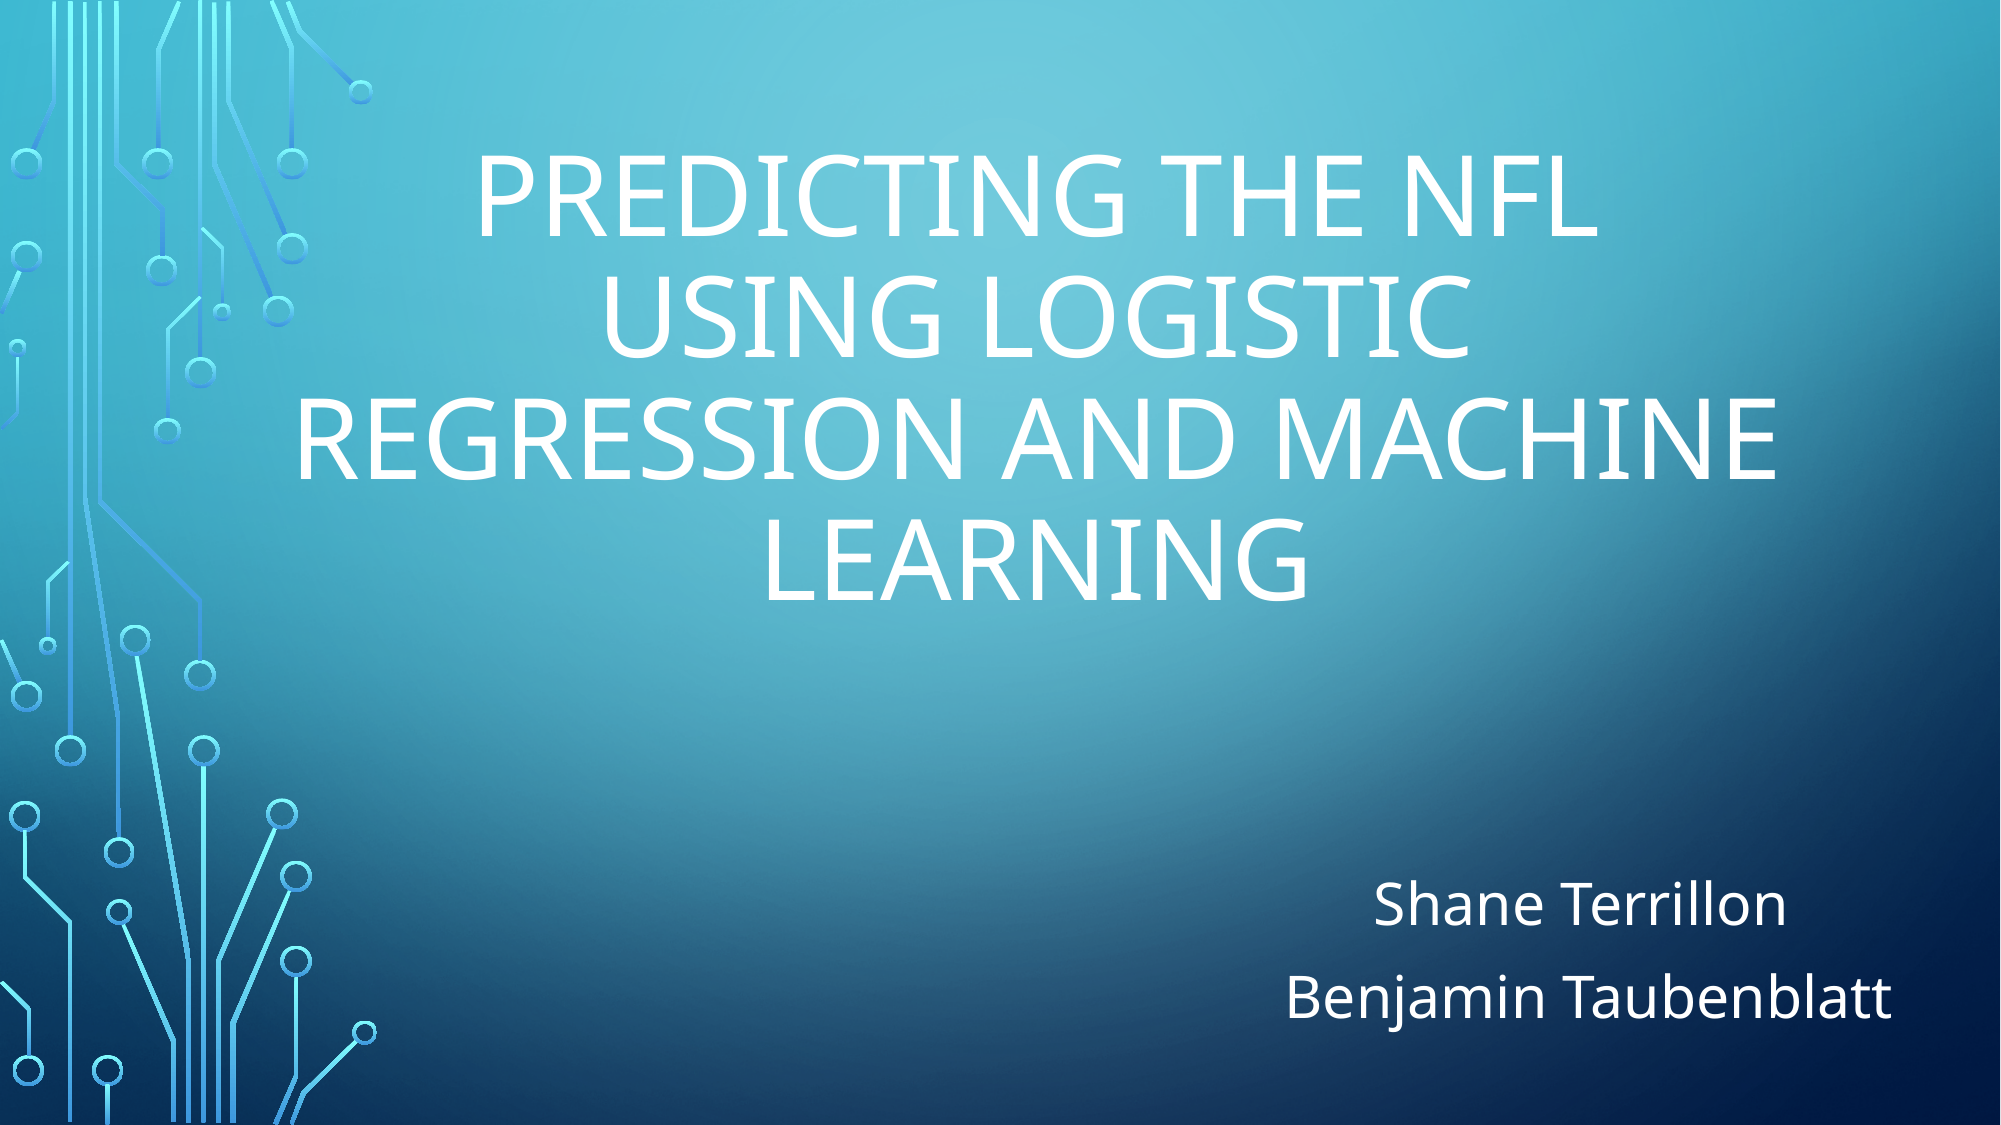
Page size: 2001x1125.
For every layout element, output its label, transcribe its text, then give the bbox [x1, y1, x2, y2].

subtitle Shane Terrillon Benjamin Taubenblatt [835, 768, 2000, 1040]
title Predicting the nfl using logistic regression and machine Learning [270, 382, 1803, 633]
